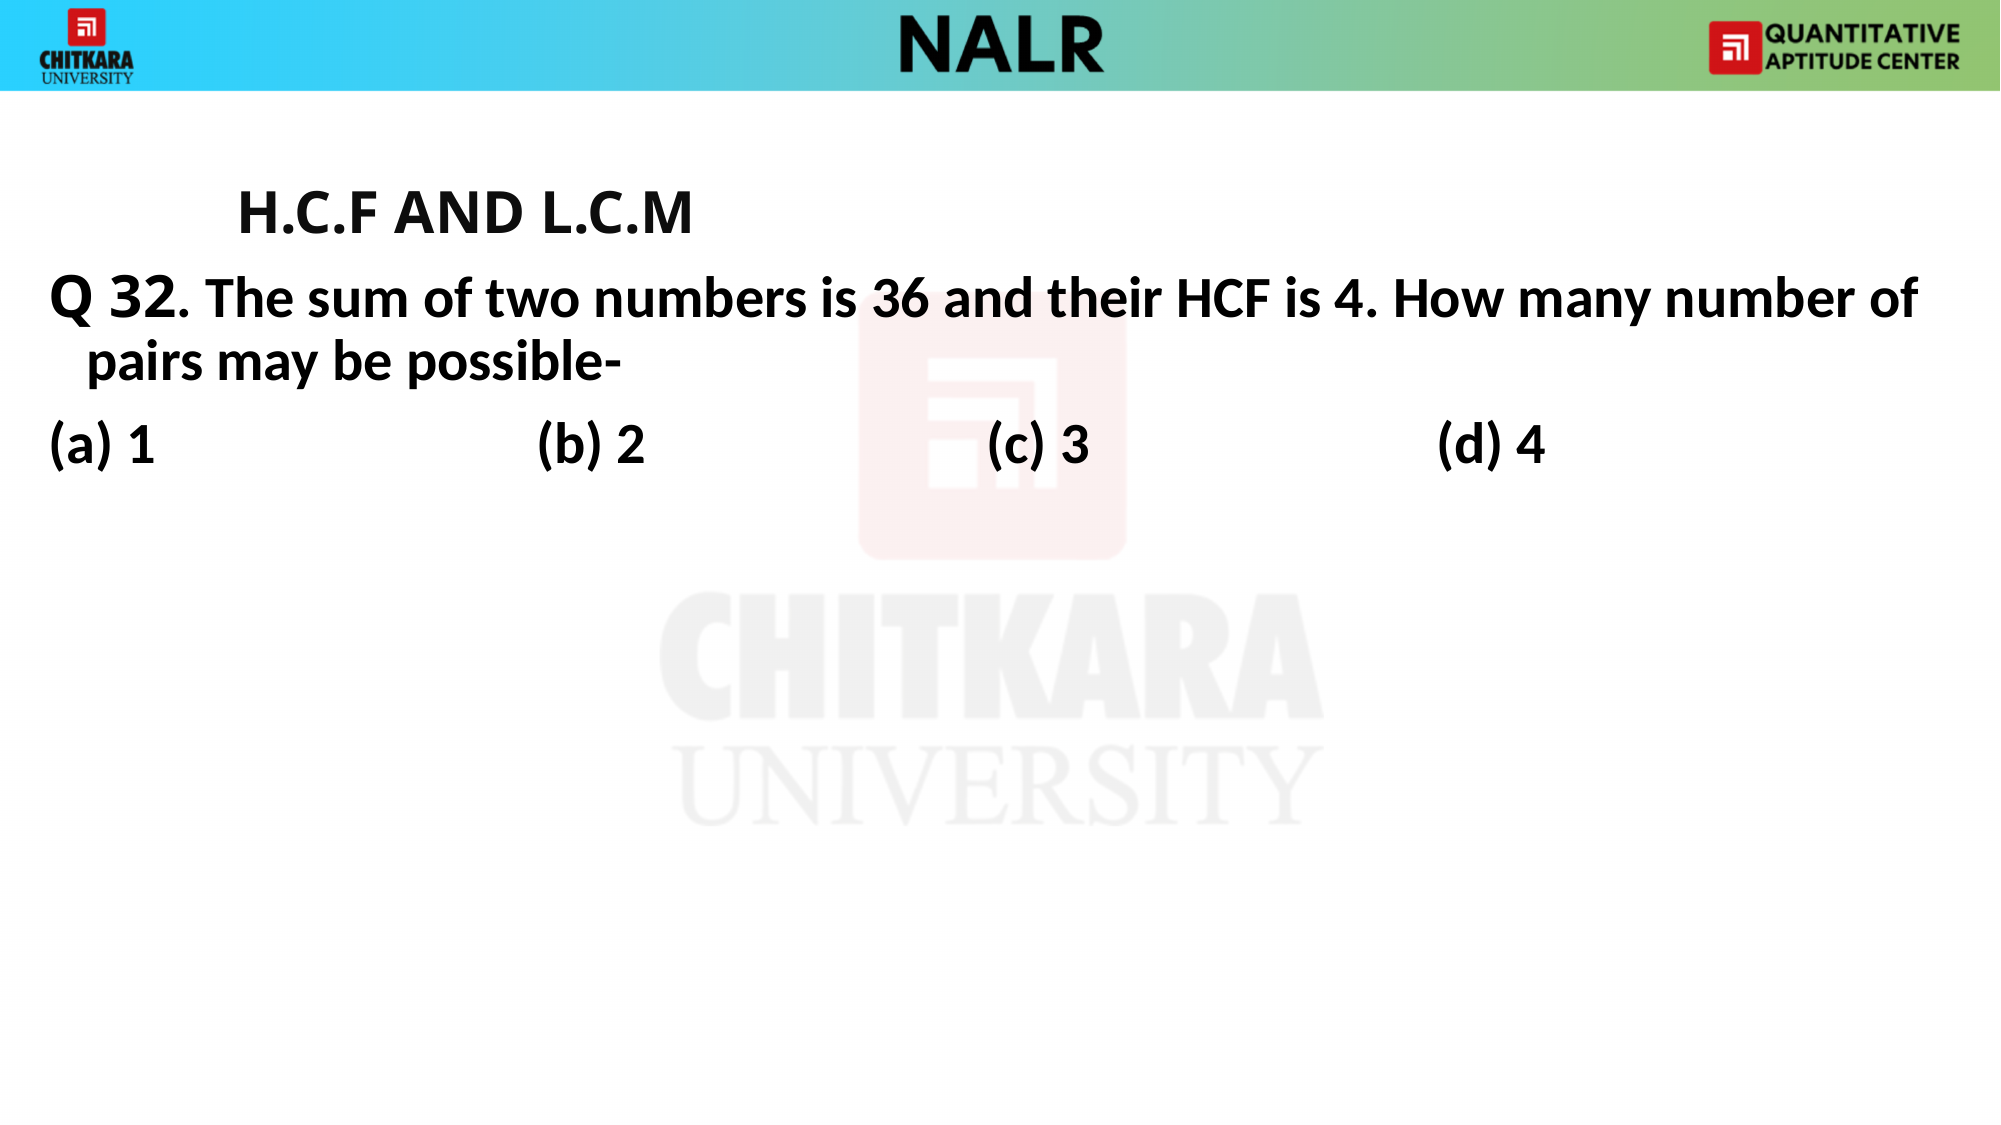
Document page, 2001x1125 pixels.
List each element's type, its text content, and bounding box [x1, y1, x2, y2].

picture [0, 0, 2000, 1125]
title [41, 31, 1959, 142]
list H.C.F AND L.C.M Q 32. The sum of two numbers is 36 and their HCF is 4. How many number of pairs may be possible- (a) 1 (b) 2 (c) 3 (d) 4 [33, 175, 1959, 1053]
